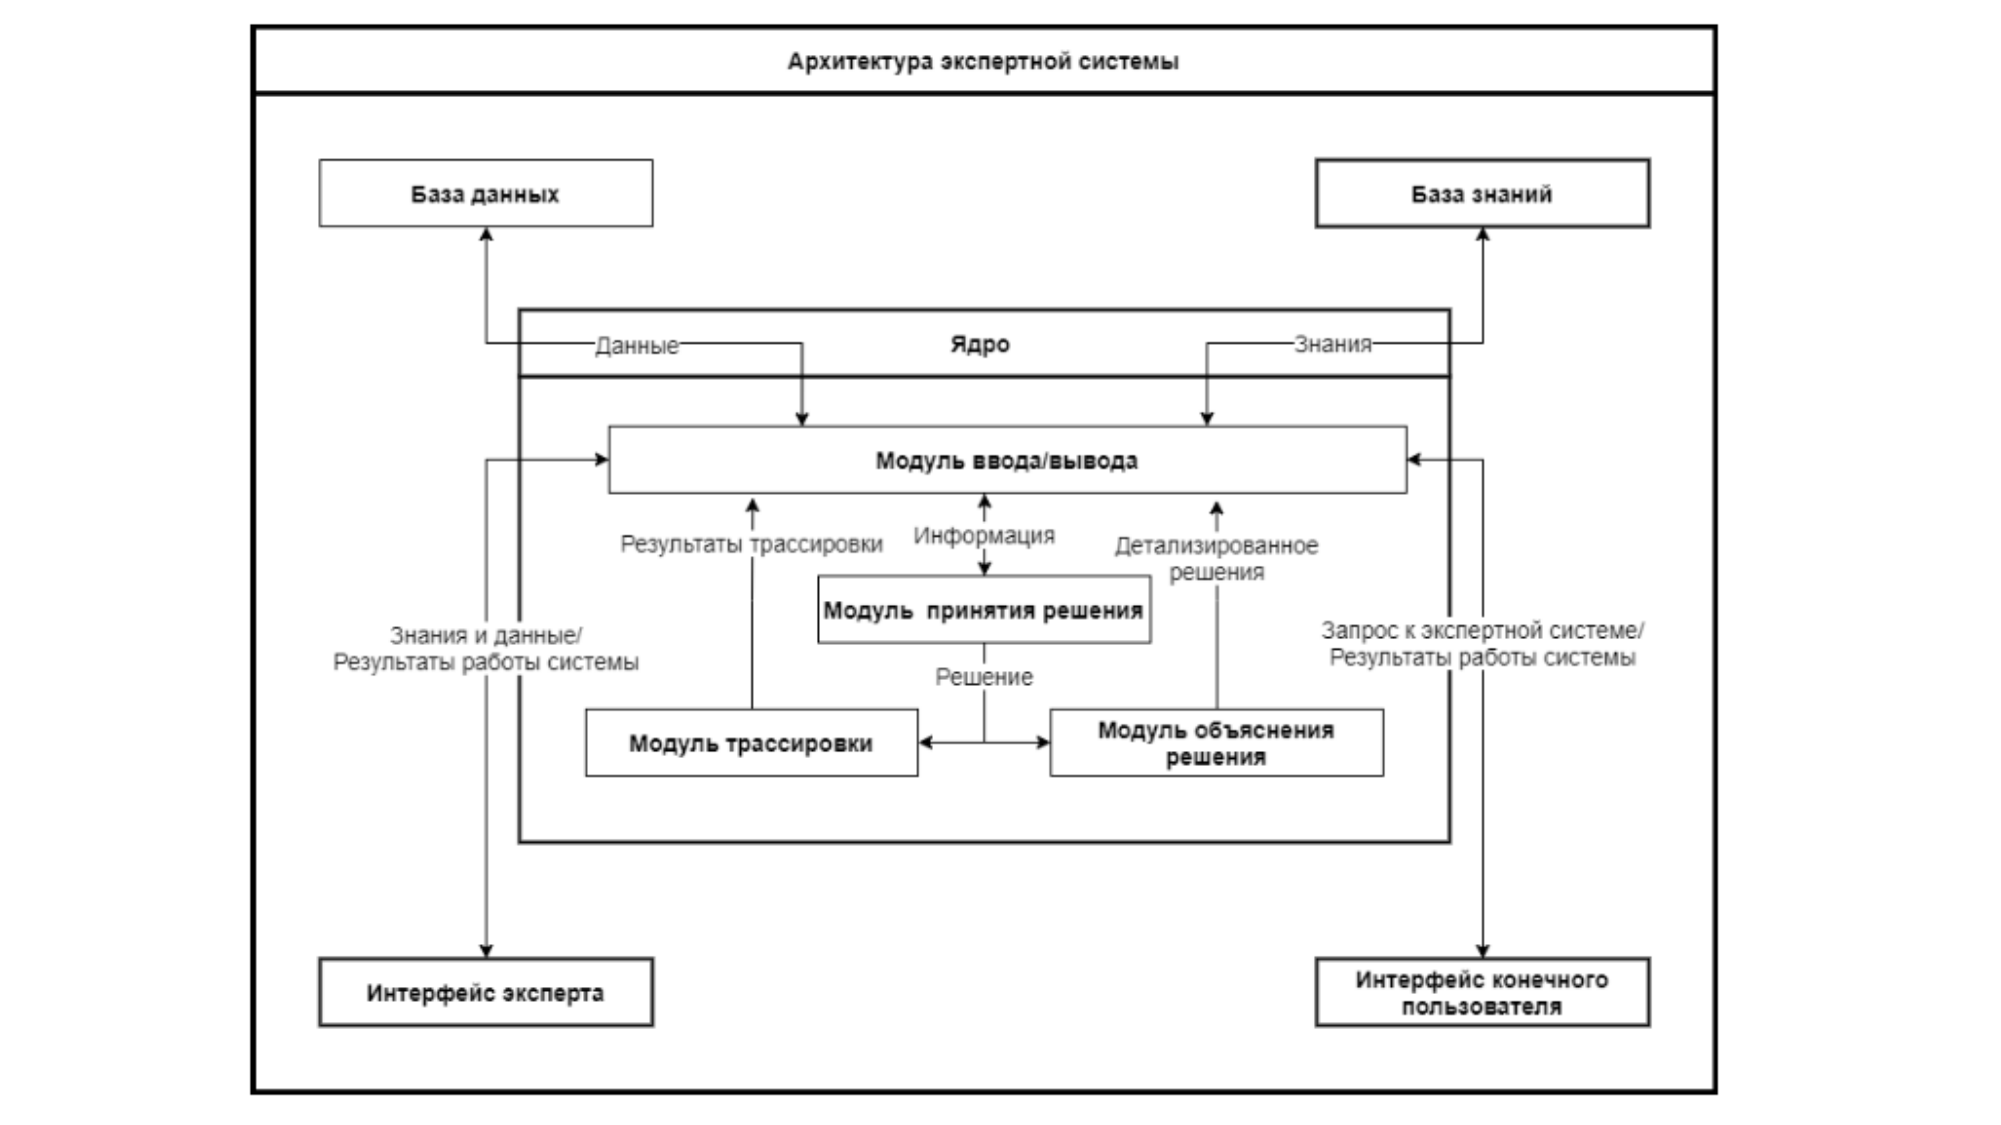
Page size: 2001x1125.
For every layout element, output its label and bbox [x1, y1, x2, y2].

picture [241, 17, 1732, 1107]
